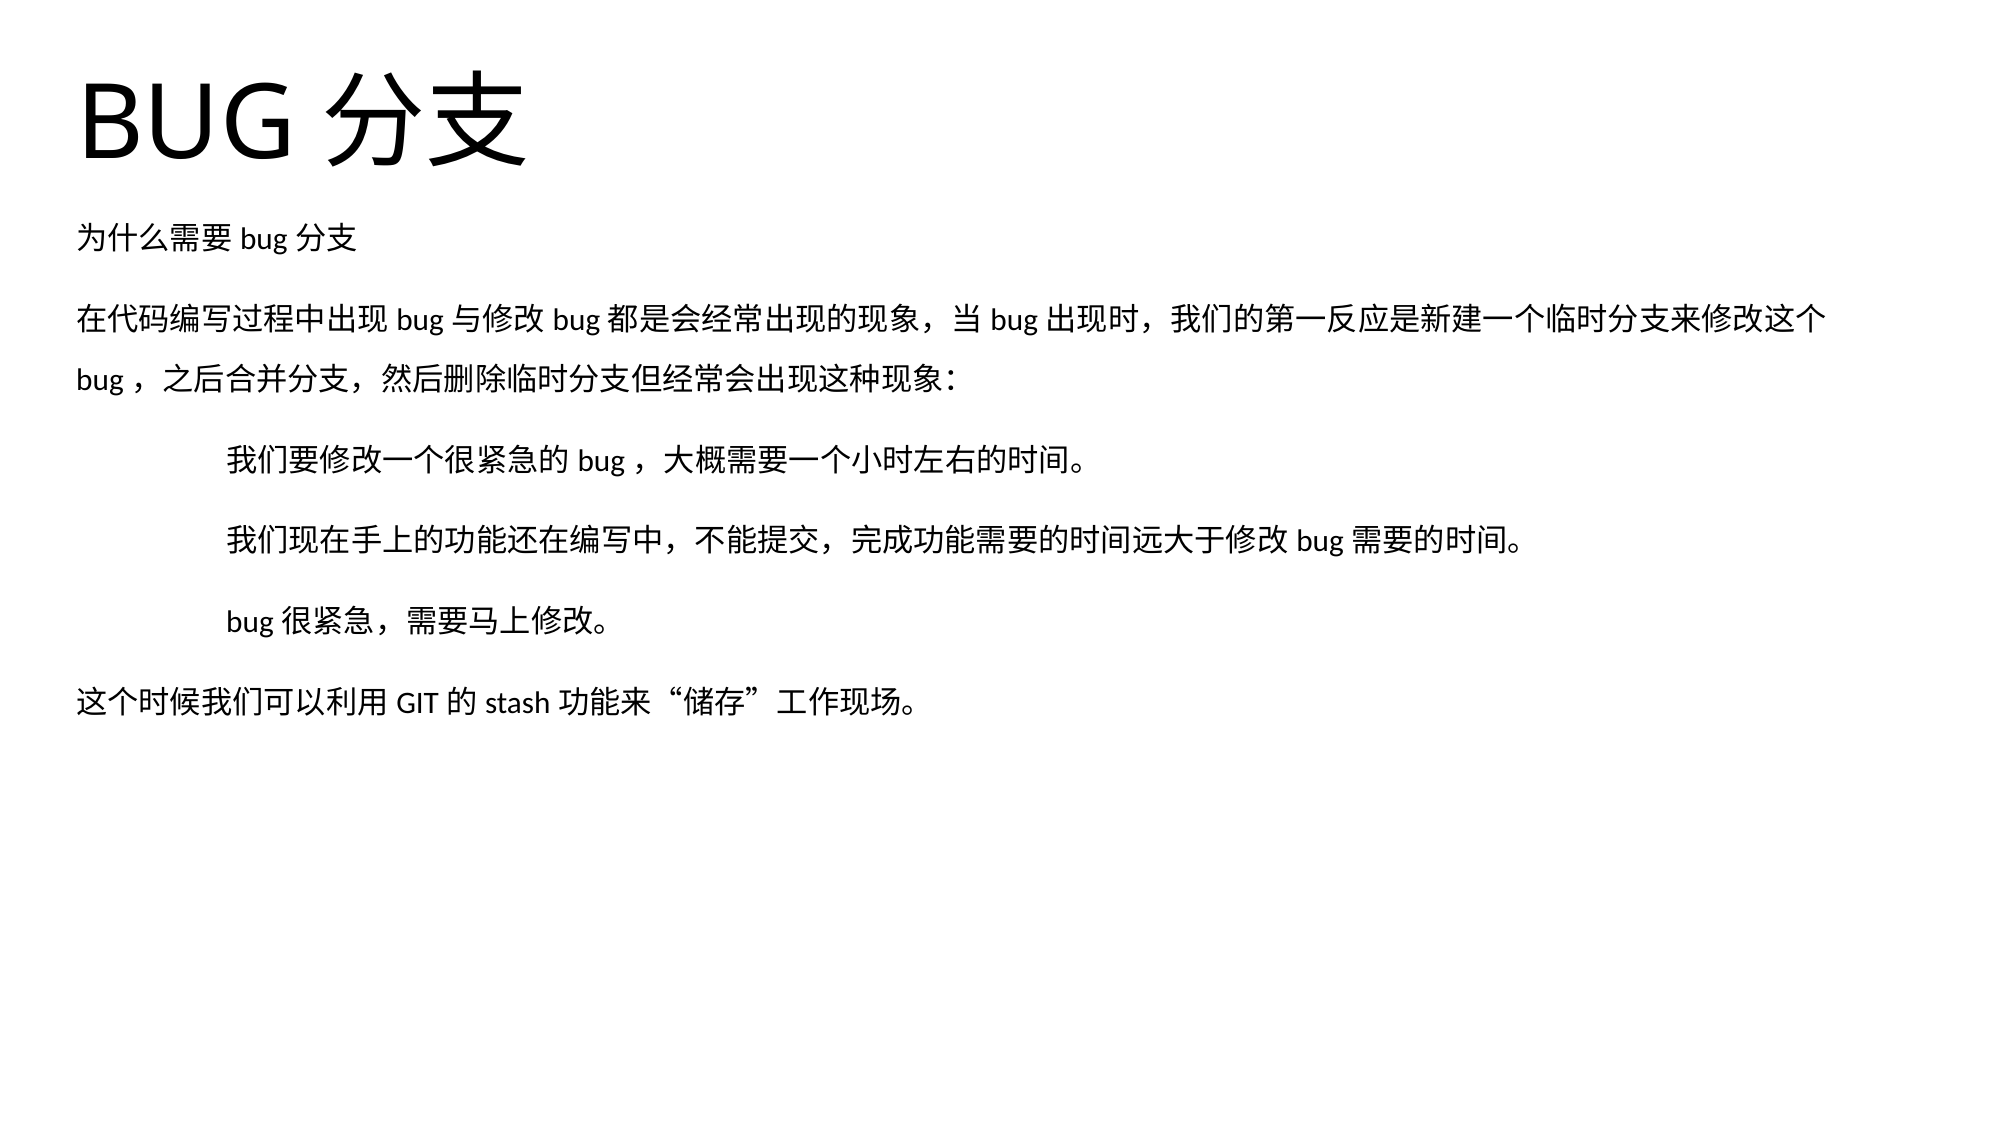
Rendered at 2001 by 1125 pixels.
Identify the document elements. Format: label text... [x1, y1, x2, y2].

title BUG分支 [61, 50, 1307, 188]
subtitle 为什么需要bug分支 在代码编写过程中出现bug与修改bug都是会经常出现的现象，当bug出现时，我们的第一反应是新建一个临时分支来修改这个bug，之后合并分支，然后删除临时分支但经常会出现这种现象： 我们要修改一个很紧急的bug，大概需要一个小时左右的时间。 我们现在手上的功能还在编写中，不能提交，完成功能需要的时间远大于修改bug需要的时间。 bug很紧急，需要马上修改。 这个时候我们可以利用GIT的stash功能来“储存”工作现场。 [61, 188, 1921, 782]
